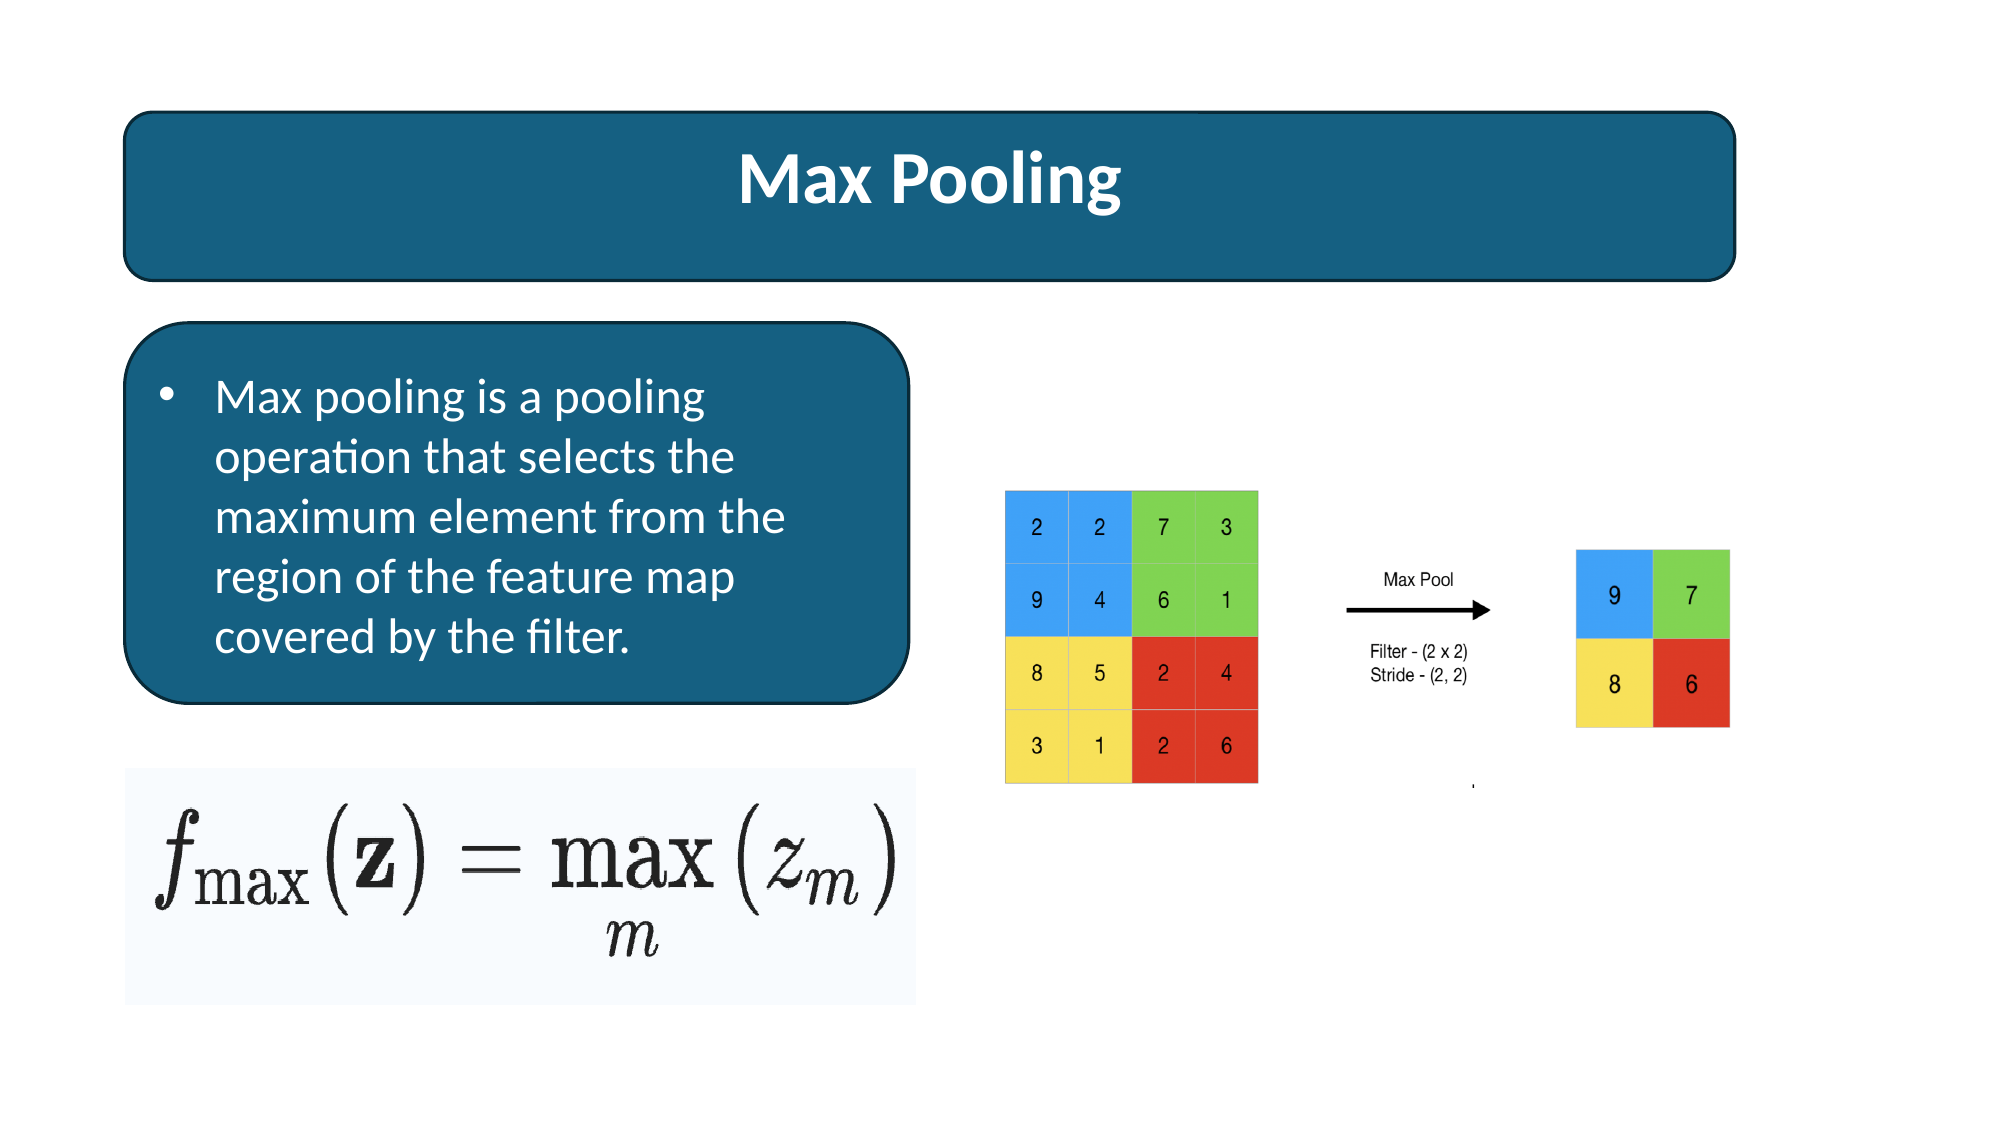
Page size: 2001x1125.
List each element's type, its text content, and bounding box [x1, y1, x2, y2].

text_box Max pooling is a pooling operation that selects the maximum element from the region of the feature map covered by the filter. [123, 321, 911, 705]
picture [124, 768, 916, 1006]
picture [1000, 485, 1735, 789]
text_box Max Pooling [122, 110, 1737, 283]
